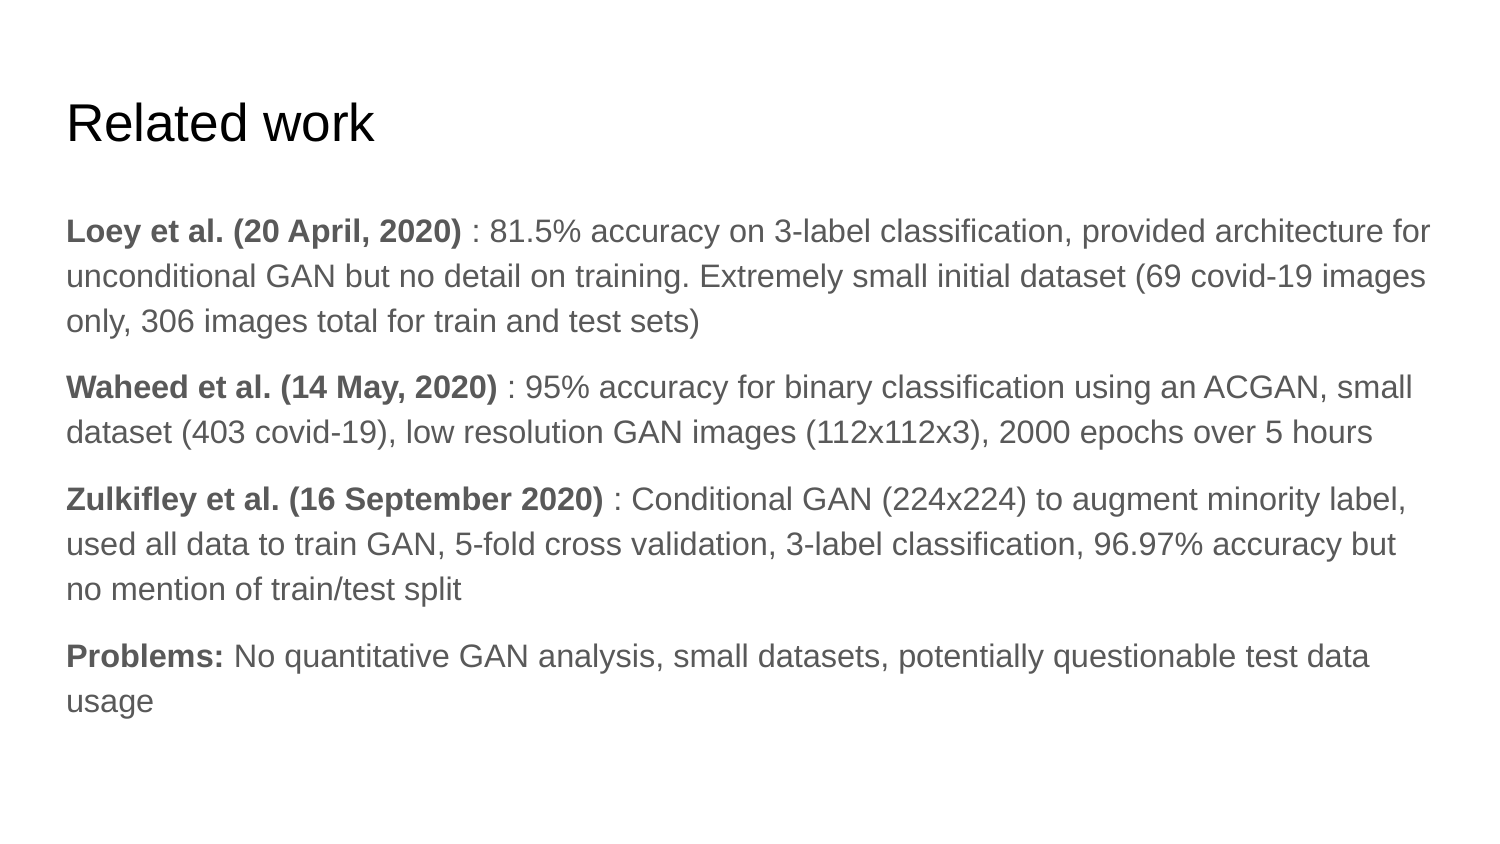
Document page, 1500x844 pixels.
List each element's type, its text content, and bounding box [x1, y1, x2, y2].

title Related work [51, 72, 1449, 167]
list Loey et al. (20 April, 2020) : 81.5% accuracy on 3-label classification, provided architecture for unconditional GAN but no detail on training. Extremely small initial dataset (69 covid-19 images only, 306 images total for train and test sets) Waheed et al. (14 May, 2020) : 95% accuracy for binary classification using an ACGAN, small dataset (403 covid-19), low resolution GAN images (112x112x3), 2000 epochs over 5 hours Zulkifley et al. (16 September 2020) : Conditional GAN (224x224) to augment minority label, used all data to train GAN, 5-fold cross validation, 3-label classification, 96.97% accuracy but no mention of train/test split Problems: No quantitative GAN analysis, small datasets, potentially questionable test data usage [51, 189, 1449, 750]
